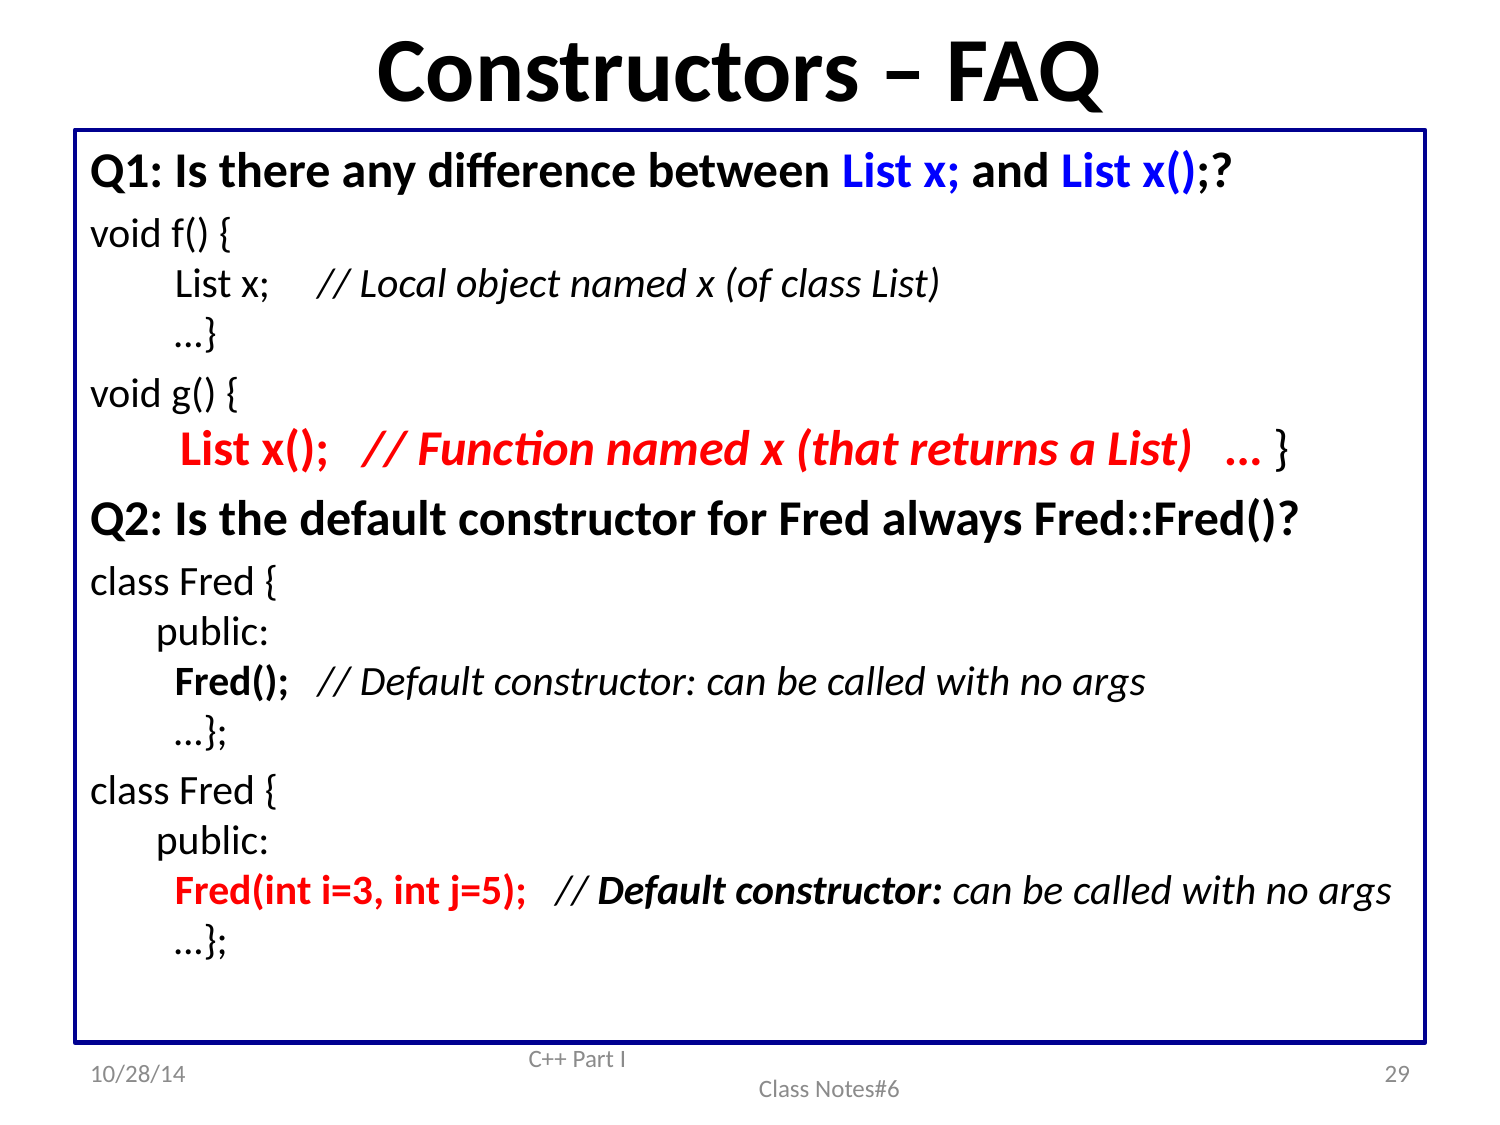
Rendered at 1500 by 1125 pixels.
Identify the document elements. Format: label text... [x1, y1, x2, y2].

title Constructors – FAQ [75, 0, 1425, 129]
footer C++ Part I Class Notes#6 [512, 1042, 988, 1103]
slide_number 29 [1074, 1042, 1425, 1103]
list Q1: Is there any difference between List x; and List x();? void f() { List x; // Local object named x (of class List) …} void g() { List x(); // Function named x (that returns a List) … } Q2: Is the default constructor for Fred always Fred::Fred()? class Fred { public: Fred(); // Default constructor: can be called with no args …}; class Fred { public: Fred(int i=3, int j=5); // Default constructor: can be called with no args …}; [75, 129, 1425, 1043]
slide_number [75, 1042, 425, 1103]
